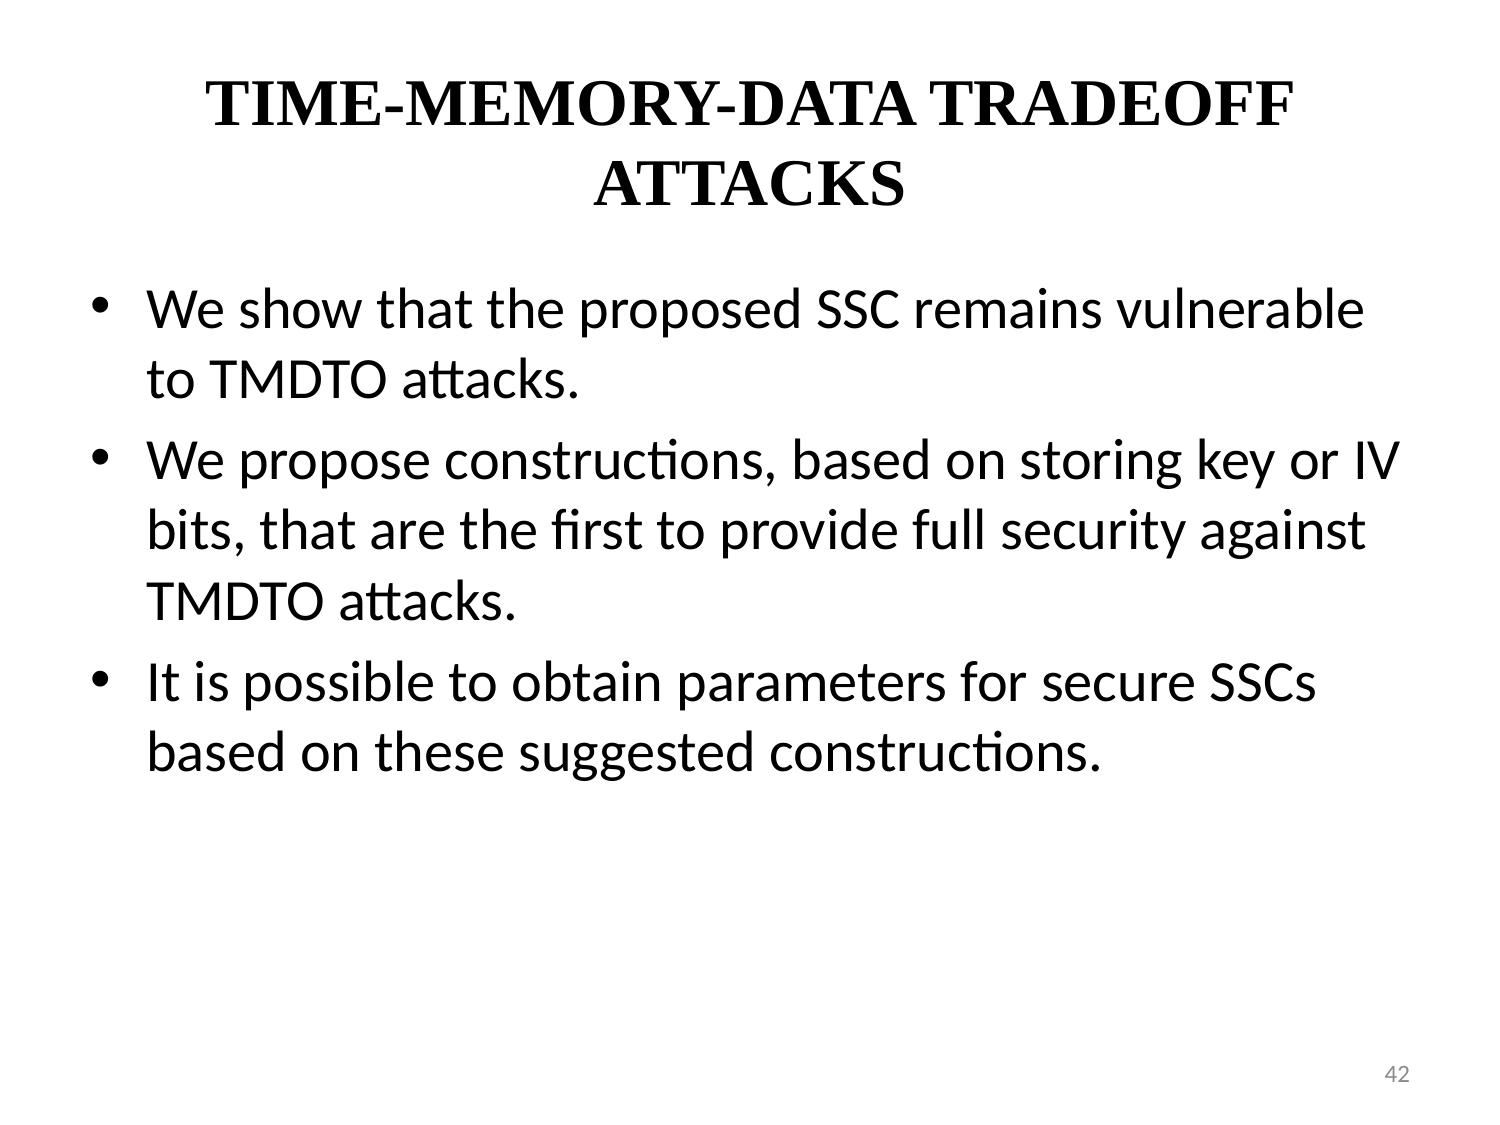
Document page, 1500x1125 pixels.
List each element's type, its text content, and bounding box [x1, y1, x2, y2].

title time-memory-data tradeoff attacks [75, 45, 1425, 233]
slide_number 42 [1074, 1042, 1425, 1103]
list We show that the proposed SSC remains vulnerable to TMDTO attacks. We propose constructions, based on storing key or IV bits, that are the first to provide full security against TMDTO attacks. It is possible to obtain parameters for secure SSCs based on these suggested constructions. [75, 262, 1425, 1005]
